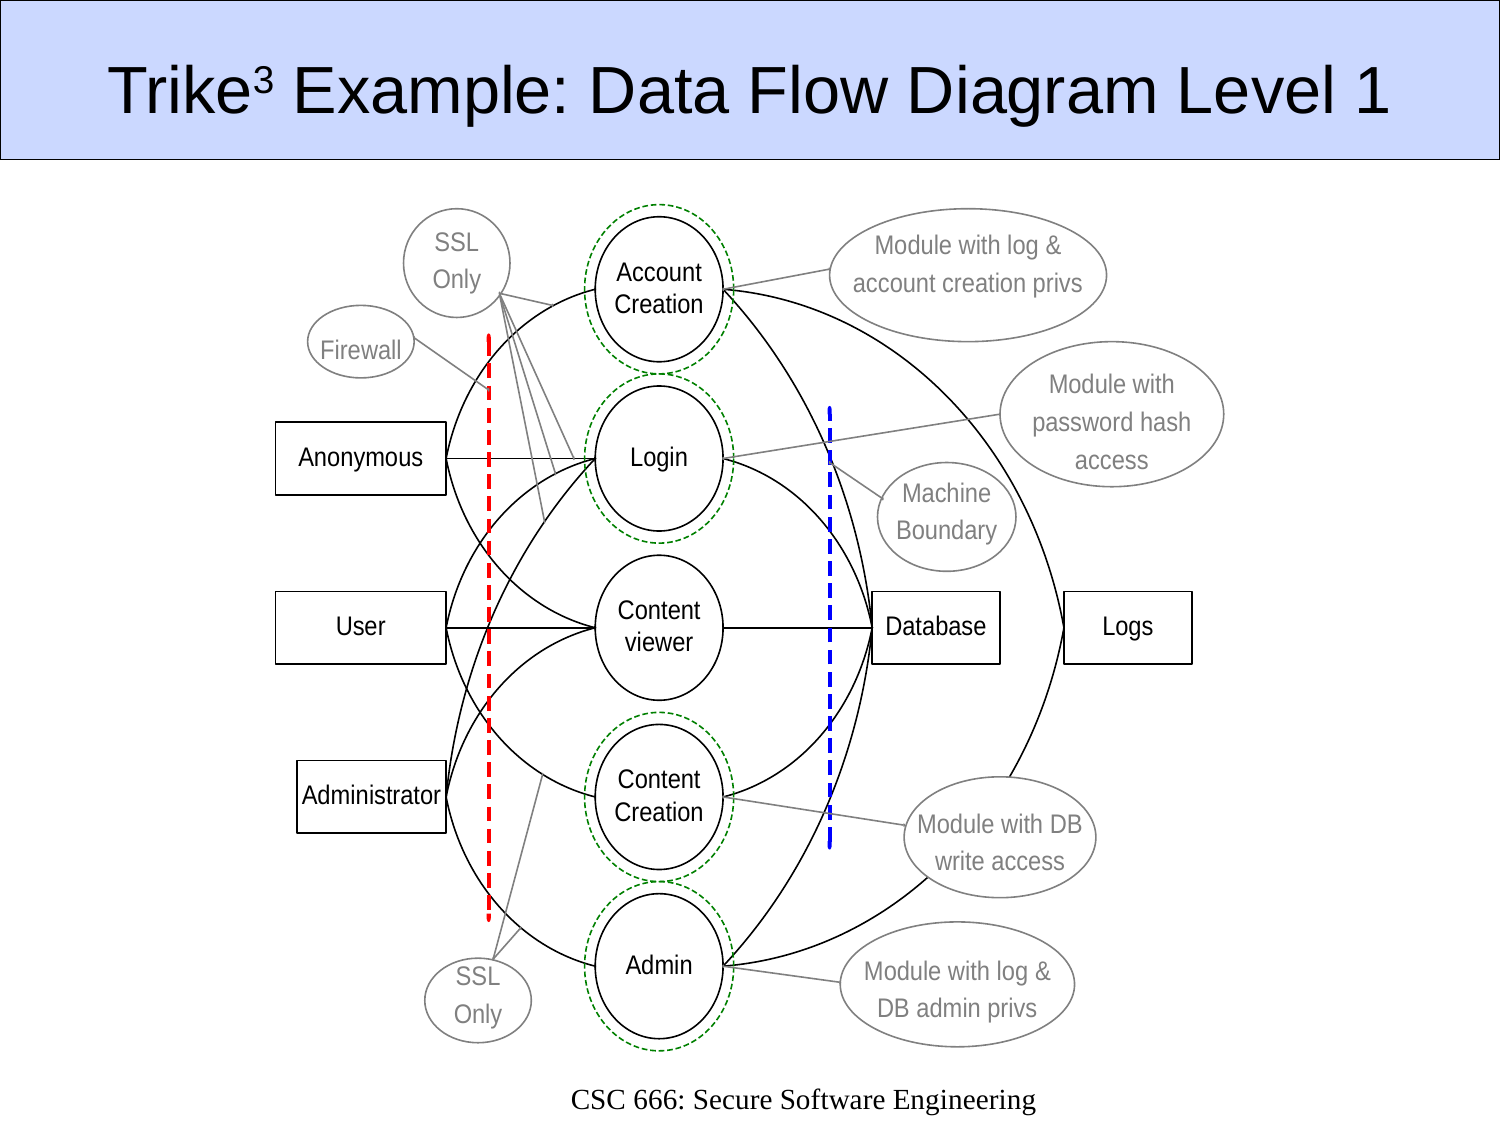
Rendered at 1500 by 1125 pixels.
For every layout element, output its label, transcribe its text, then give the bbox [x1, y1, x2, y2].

footer CSC 666: Secure Software Engineering [555, 1072, 1052, 1125]
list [271, 199, 1229, 1056]
title Trike3 Example: Data Flow Diagram Level 1 [75, 23, 1425, 149]
